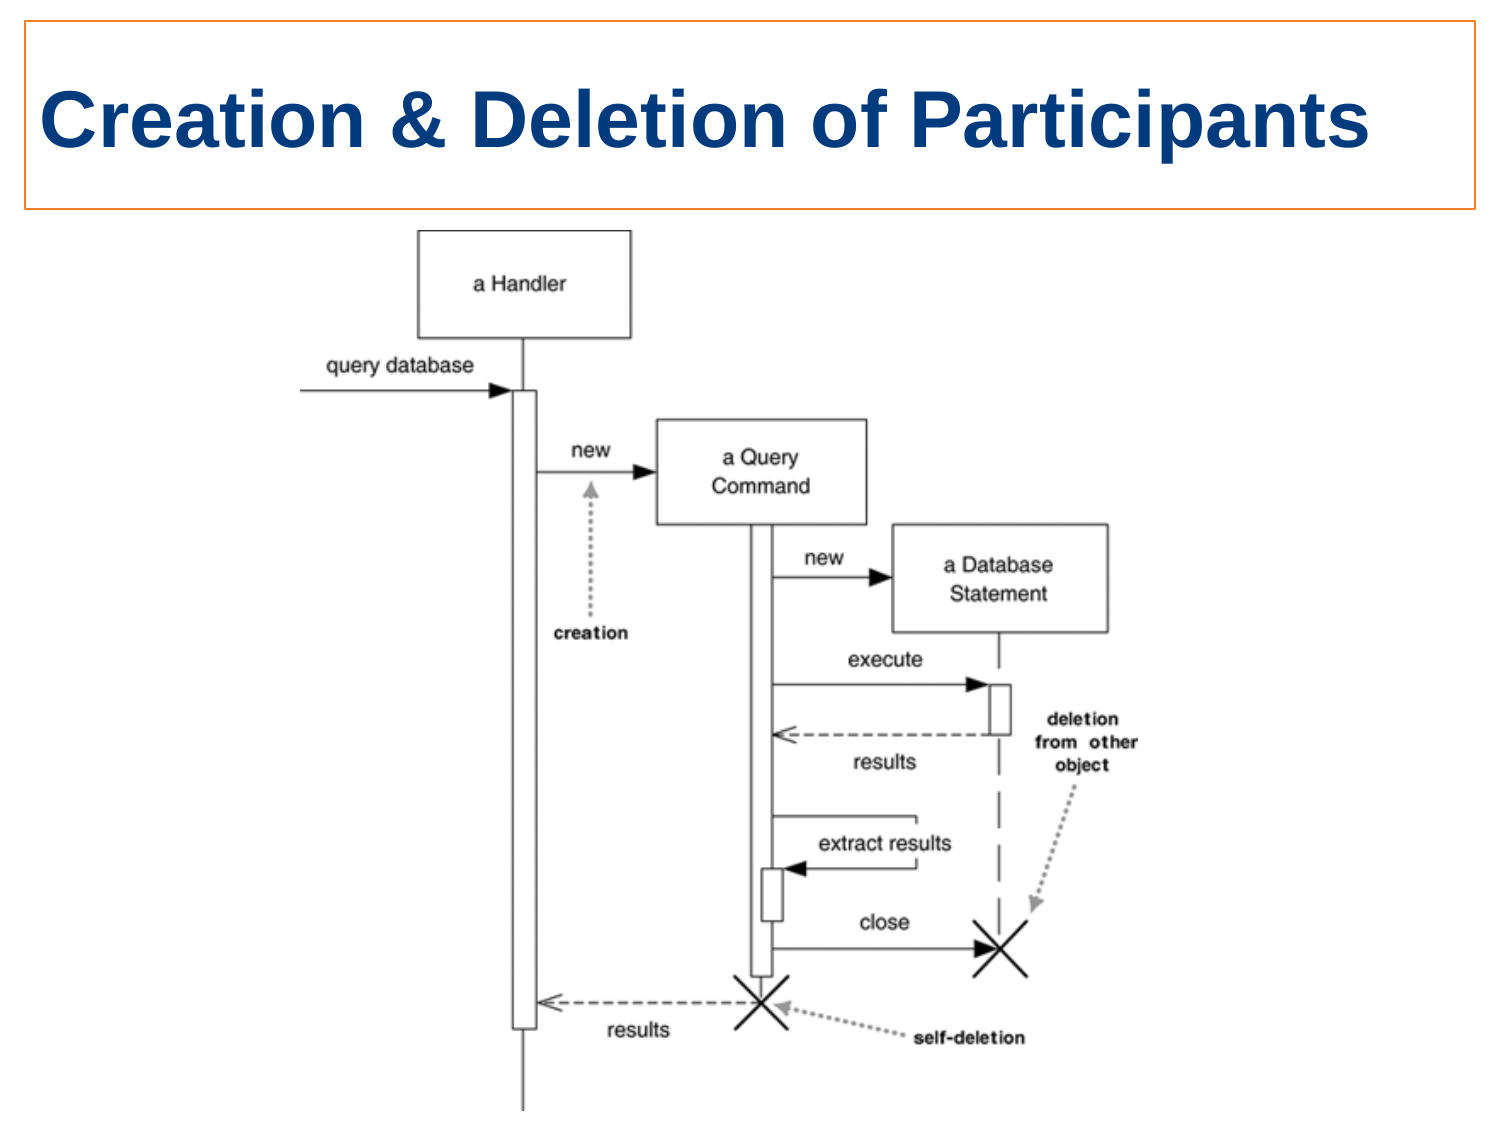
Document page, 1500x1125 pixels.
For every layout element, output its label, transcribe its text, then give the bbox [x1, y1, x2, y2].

picture [299, 229, 1138, 1111]
title Creation & Deletion of Participants [24, 20, 1476, 210]
